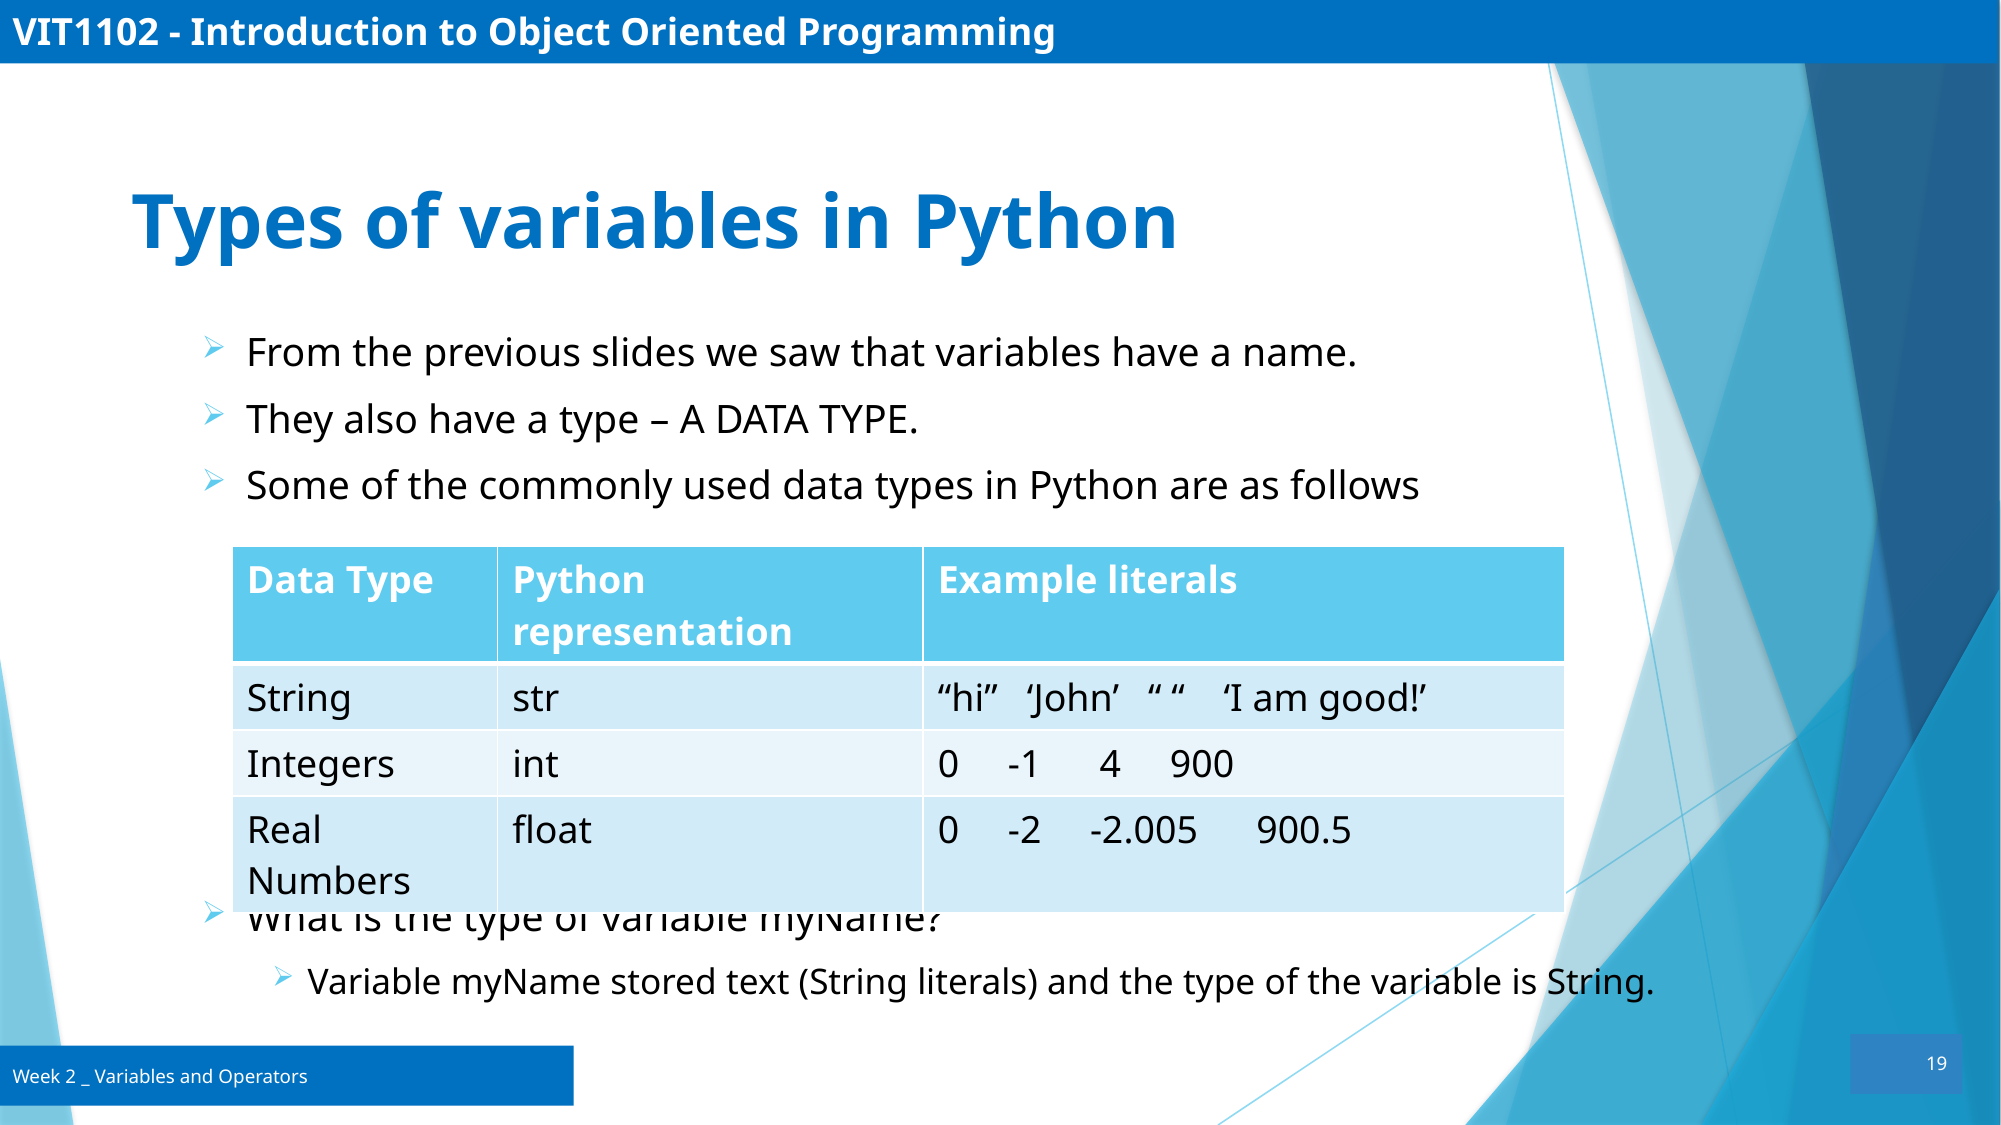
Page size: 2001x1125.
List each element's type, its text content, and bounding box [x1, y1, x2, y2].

table_cell String [233, 666, 497, 729]
table_cell 0 -2 -2.005 900.5 [924, 797, 1564, 912]
table_cell int [498, 731, 922, 795]
title VIT1102 - Introduction to Object Oriented Programming [0, 0, 1998, 64]
slide_number 19 [1850, 1034, 1963, 1094]
table_cell str [498, 666, 922, 729]
text_box Types of variables in Python [116, 166, 1277, 271]
table_header Example literals [924, 547, 1564, 661]
table_cell float [498, 797, 922, 912]
table_cell “hi” ‘John’ “ “ ‘I am good!’ [924, 666, 1564, 729]
table_cell 0 -1 4 900 [924, 731, 1564, 795]
table_cell Real Numbers [233, 797, 497, 912]
list From the previous slides we saw that variables have a name. They also have a type – A DATA TYPE. Some of the commonly used data types in Python are as follows What is the type of variable myName? Variable myName stored text (String literals) and the type of the variable is String. [116, 319, 1711, 1017]
footer Week 2 _ Variables and Operators [0, 1045, 574, 1106]
table_cell Integers [233, 731, 497, 795]
table_header Python representation [498, 547, 922, 661]
table_header Data Type [233, 547, 497, 661]
